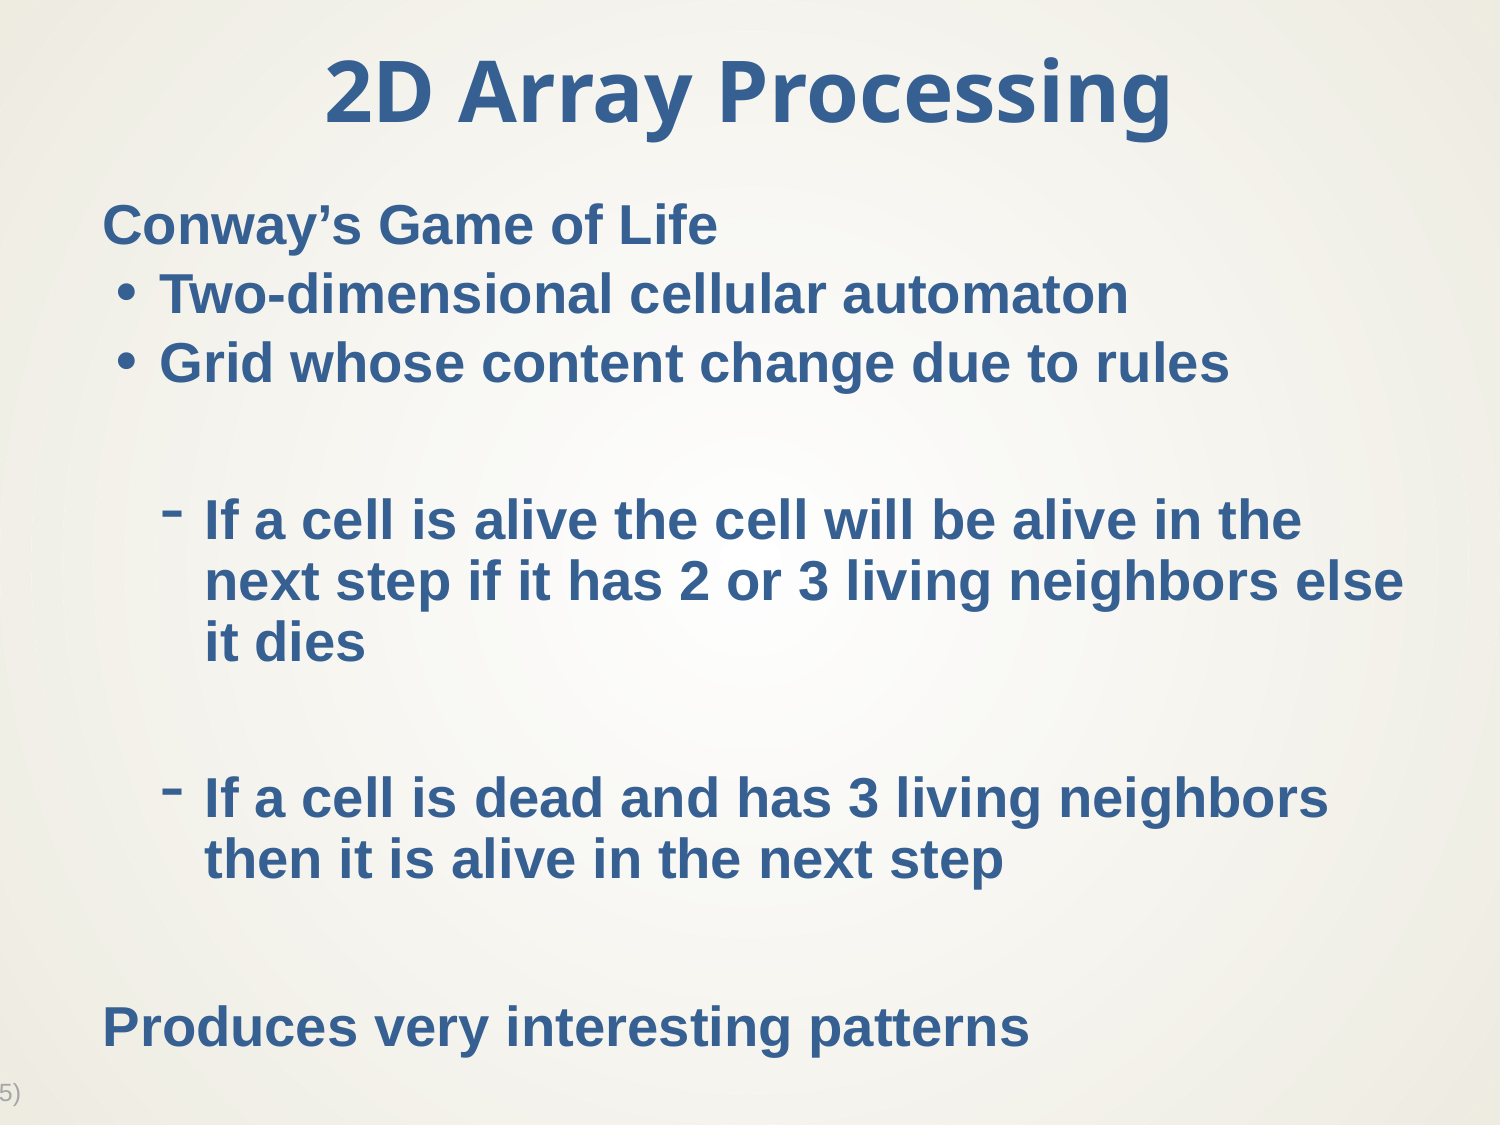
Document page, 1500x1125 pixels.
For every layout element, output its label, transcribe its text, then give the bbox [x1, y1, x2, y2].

list Conway’s Game of Life Two-dimensional cellular automaton Grid whose content change due to rules If a cell is alive the cell will be alive in the next step if it has 2 or 3 living neighbors else it dies If a cell is dead and has 3 living neighbors then it is alive in the next step Produces very interesting patterns [56, 187, 1444, 1036]
title 2D Array Processing [0, 24, 1500, 166]
